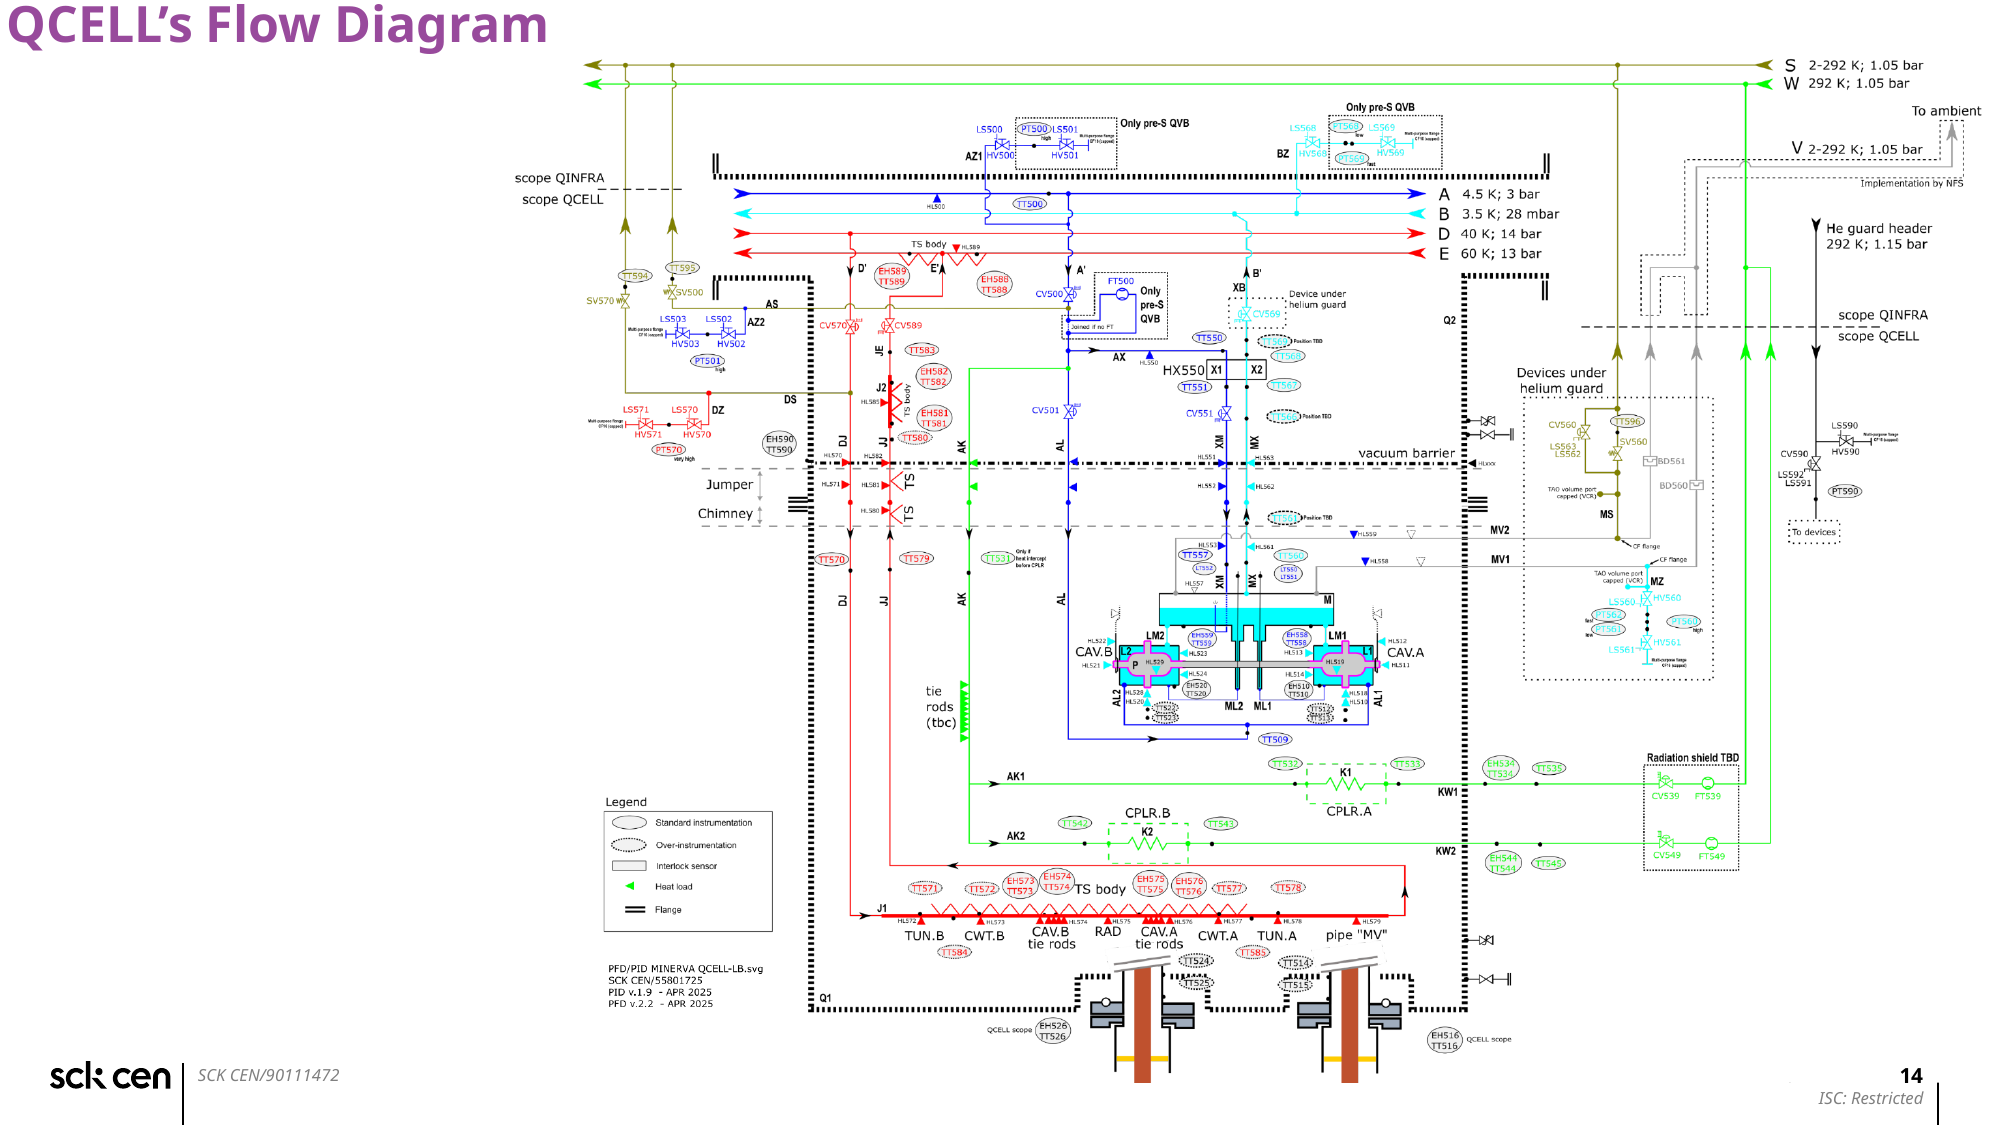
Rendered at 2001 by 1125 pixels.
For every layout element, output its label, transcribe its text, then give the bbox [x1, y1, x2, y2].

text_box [501, 0, 1996, 1083]
text_box QCELL’s Flow Diagram [6, 0, 501, 114]
slide_number 14 [1473, 1083, 1924, 1101]
